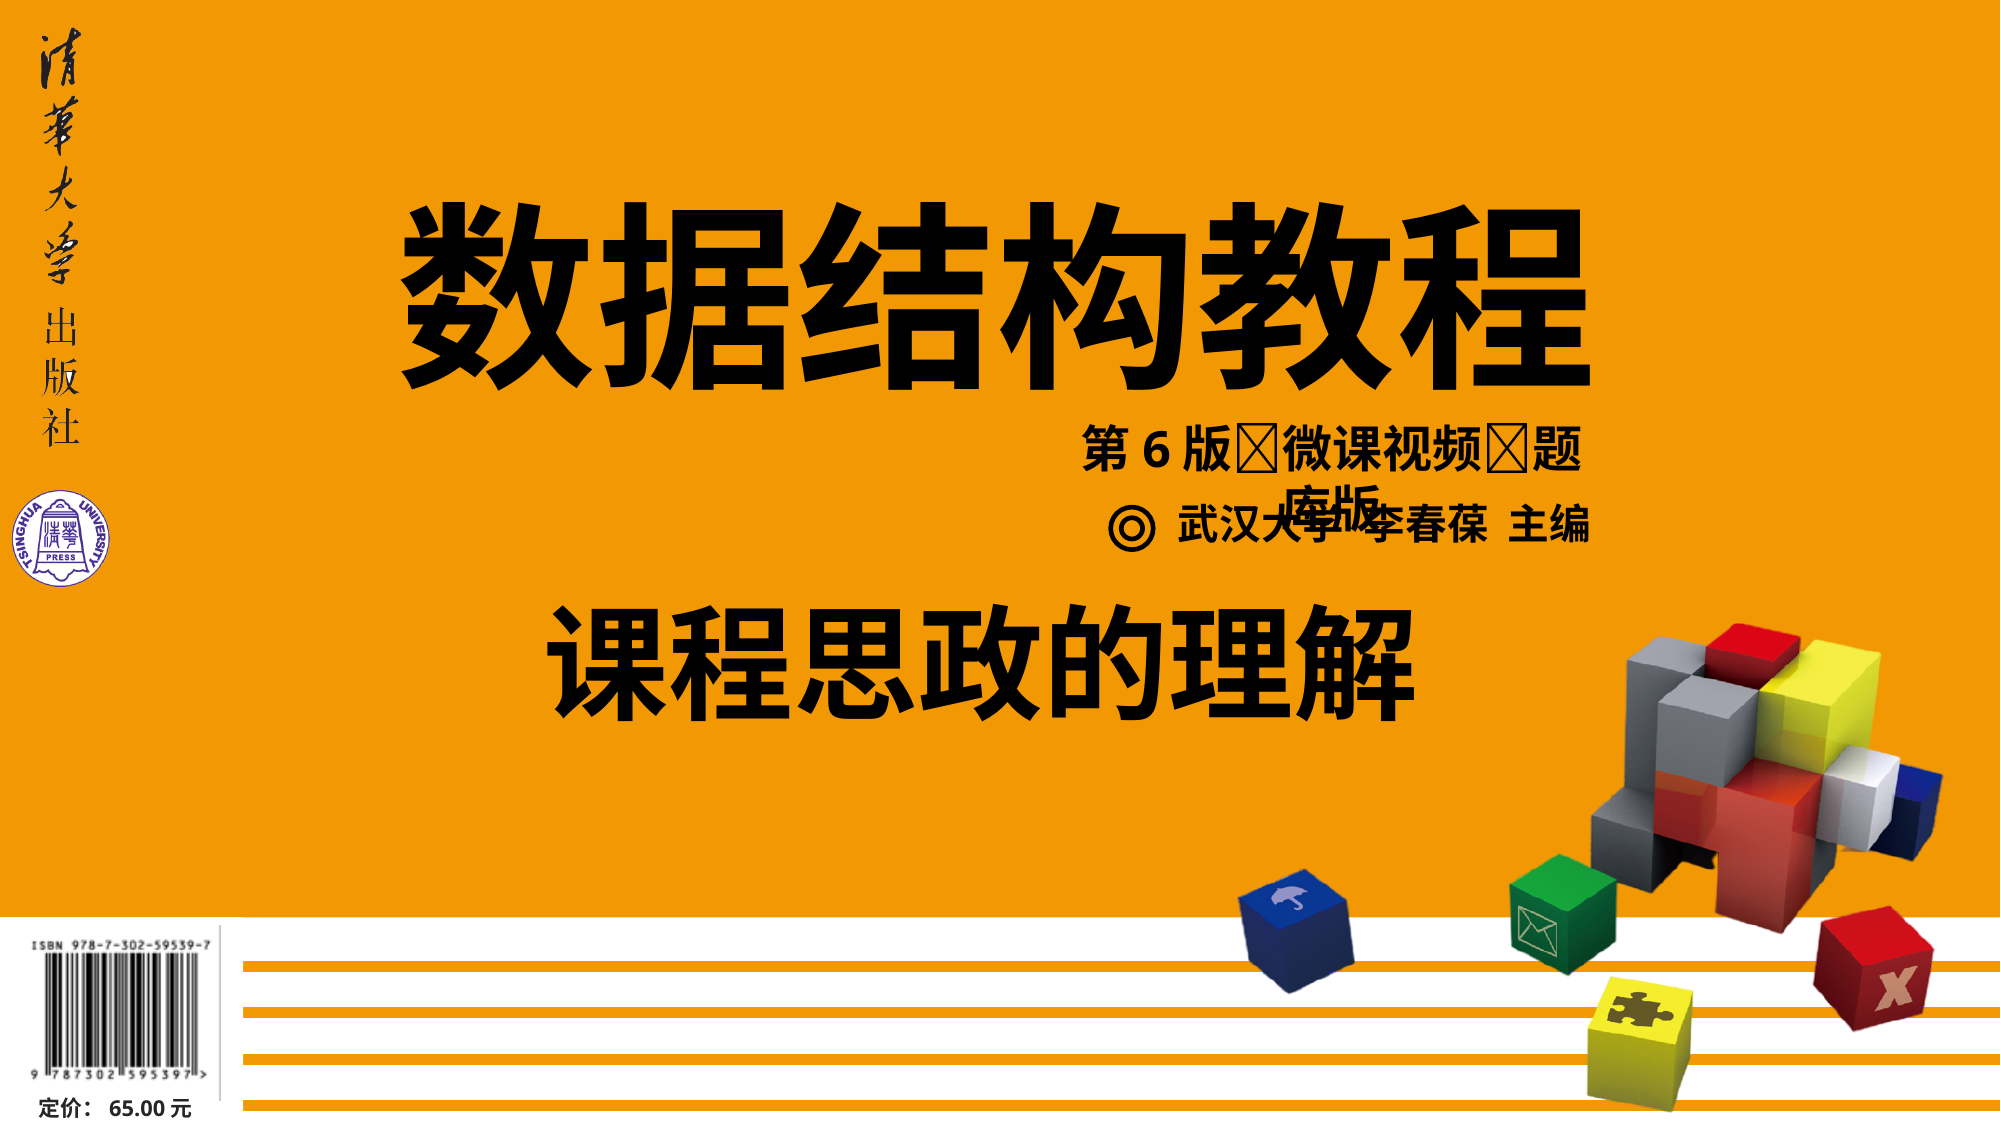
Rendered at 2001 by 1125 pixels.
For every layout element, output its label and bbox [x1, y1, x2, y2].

text_box [340, 165, 1653, 745]
text_box [1110, 490, 1617, 557]
picture [0, 0, 171, 602]
text_box [0, 917, 271, 1124]
picture [1222, 583, 2000, 1116]
text_box [0, 0, 2000, 919]
